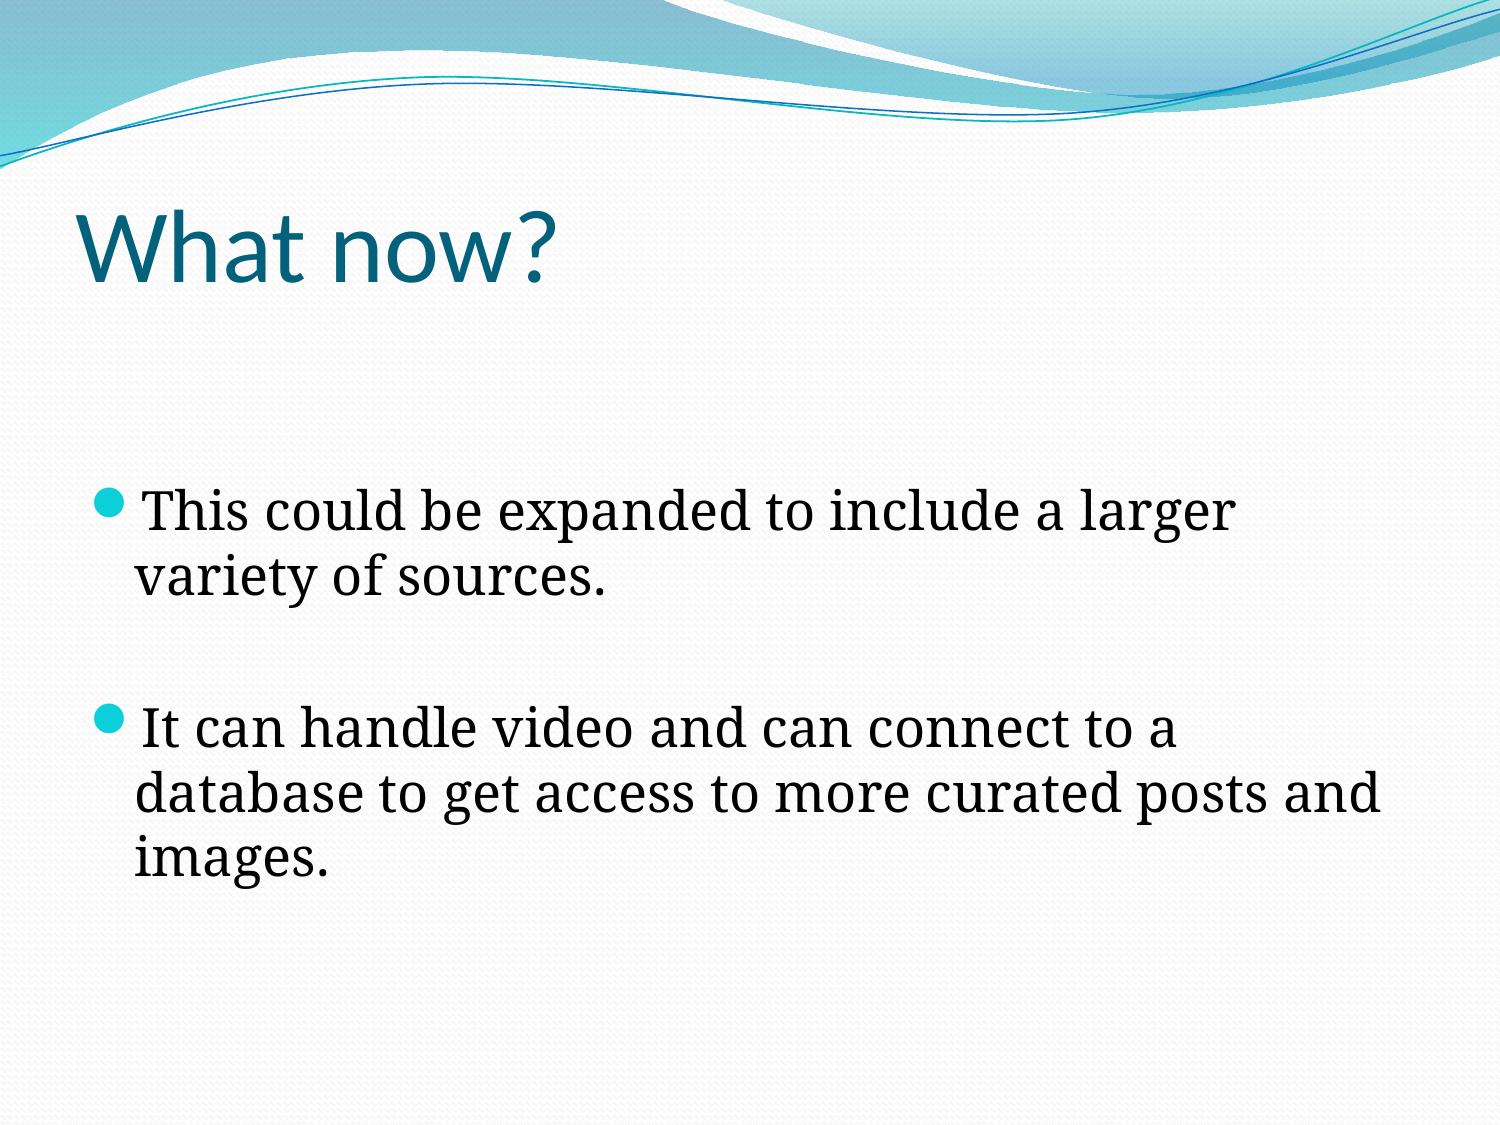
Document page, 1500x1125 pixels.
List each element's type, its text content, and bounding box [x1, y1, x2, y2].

list This could be expanded to include a larger variety of sources. It can handle video and can connect to a database to get access to more curated posts and images. [75, 317, 1425, 1038]
title What now? [75, 115, 1425, 303]
